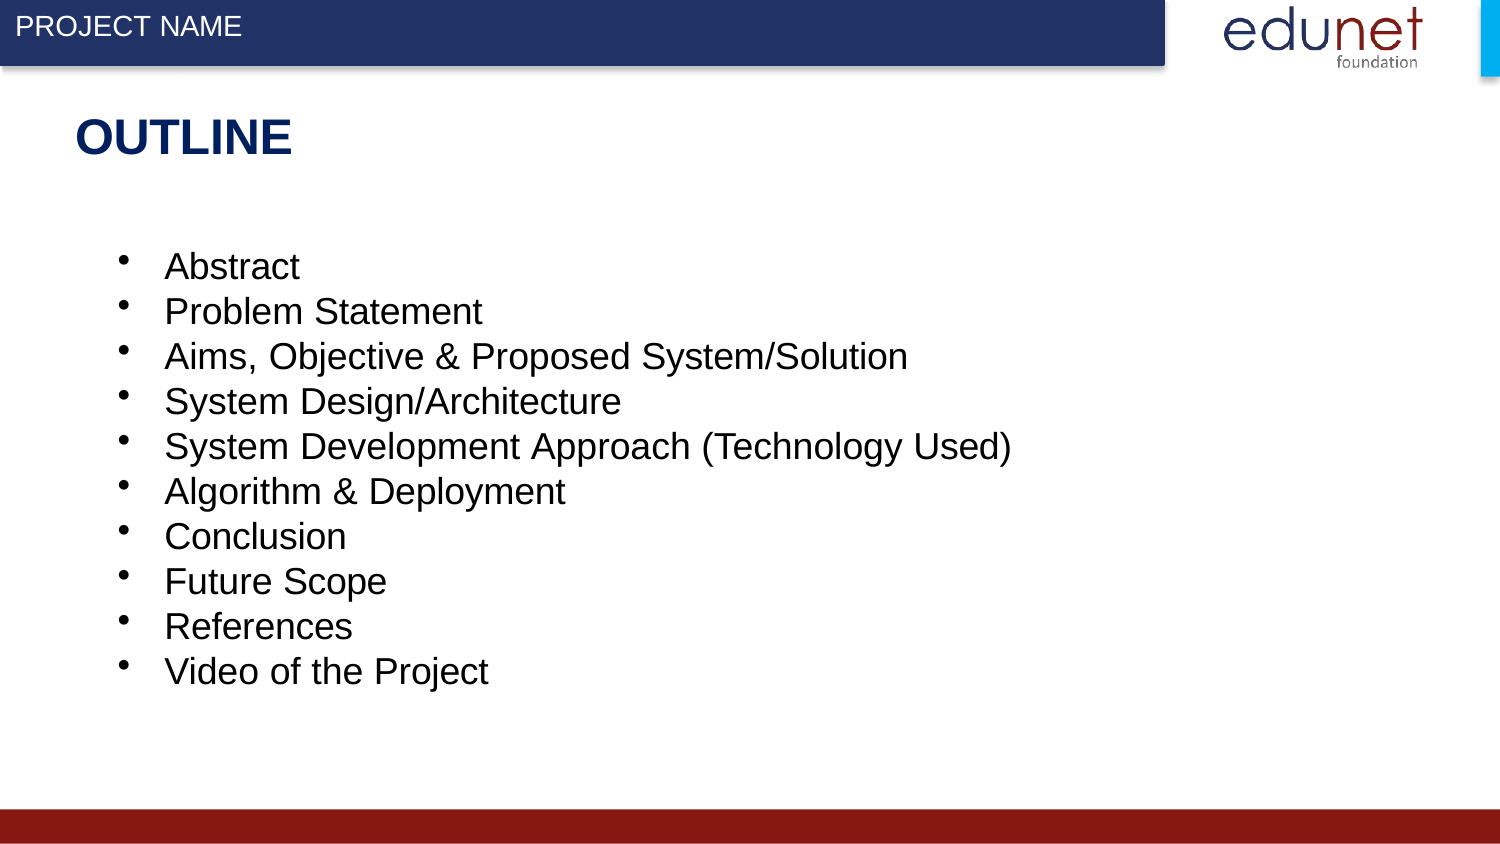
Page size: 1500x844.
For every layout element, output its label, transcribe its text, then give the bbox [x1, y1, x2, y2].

text_box PROJECT NAME [12, 4, 246, 42]
picture [1224, 6, 1423, 68]
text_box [1473, 0, 1500, 90]
title OUTLINE [72, 102, 297, 246]
picture [0, 0, 1172, 79]
text_box Abstract Problem Statement Aims, Objective & Proposed System/Solution System Design/Architecture System Development Approach (Technology Used) Algorithm & Deployment Conclusion Future Scope References Video of the Project [115, 240, 1021, 693]
text_box [0, 809, 1500, 844]
